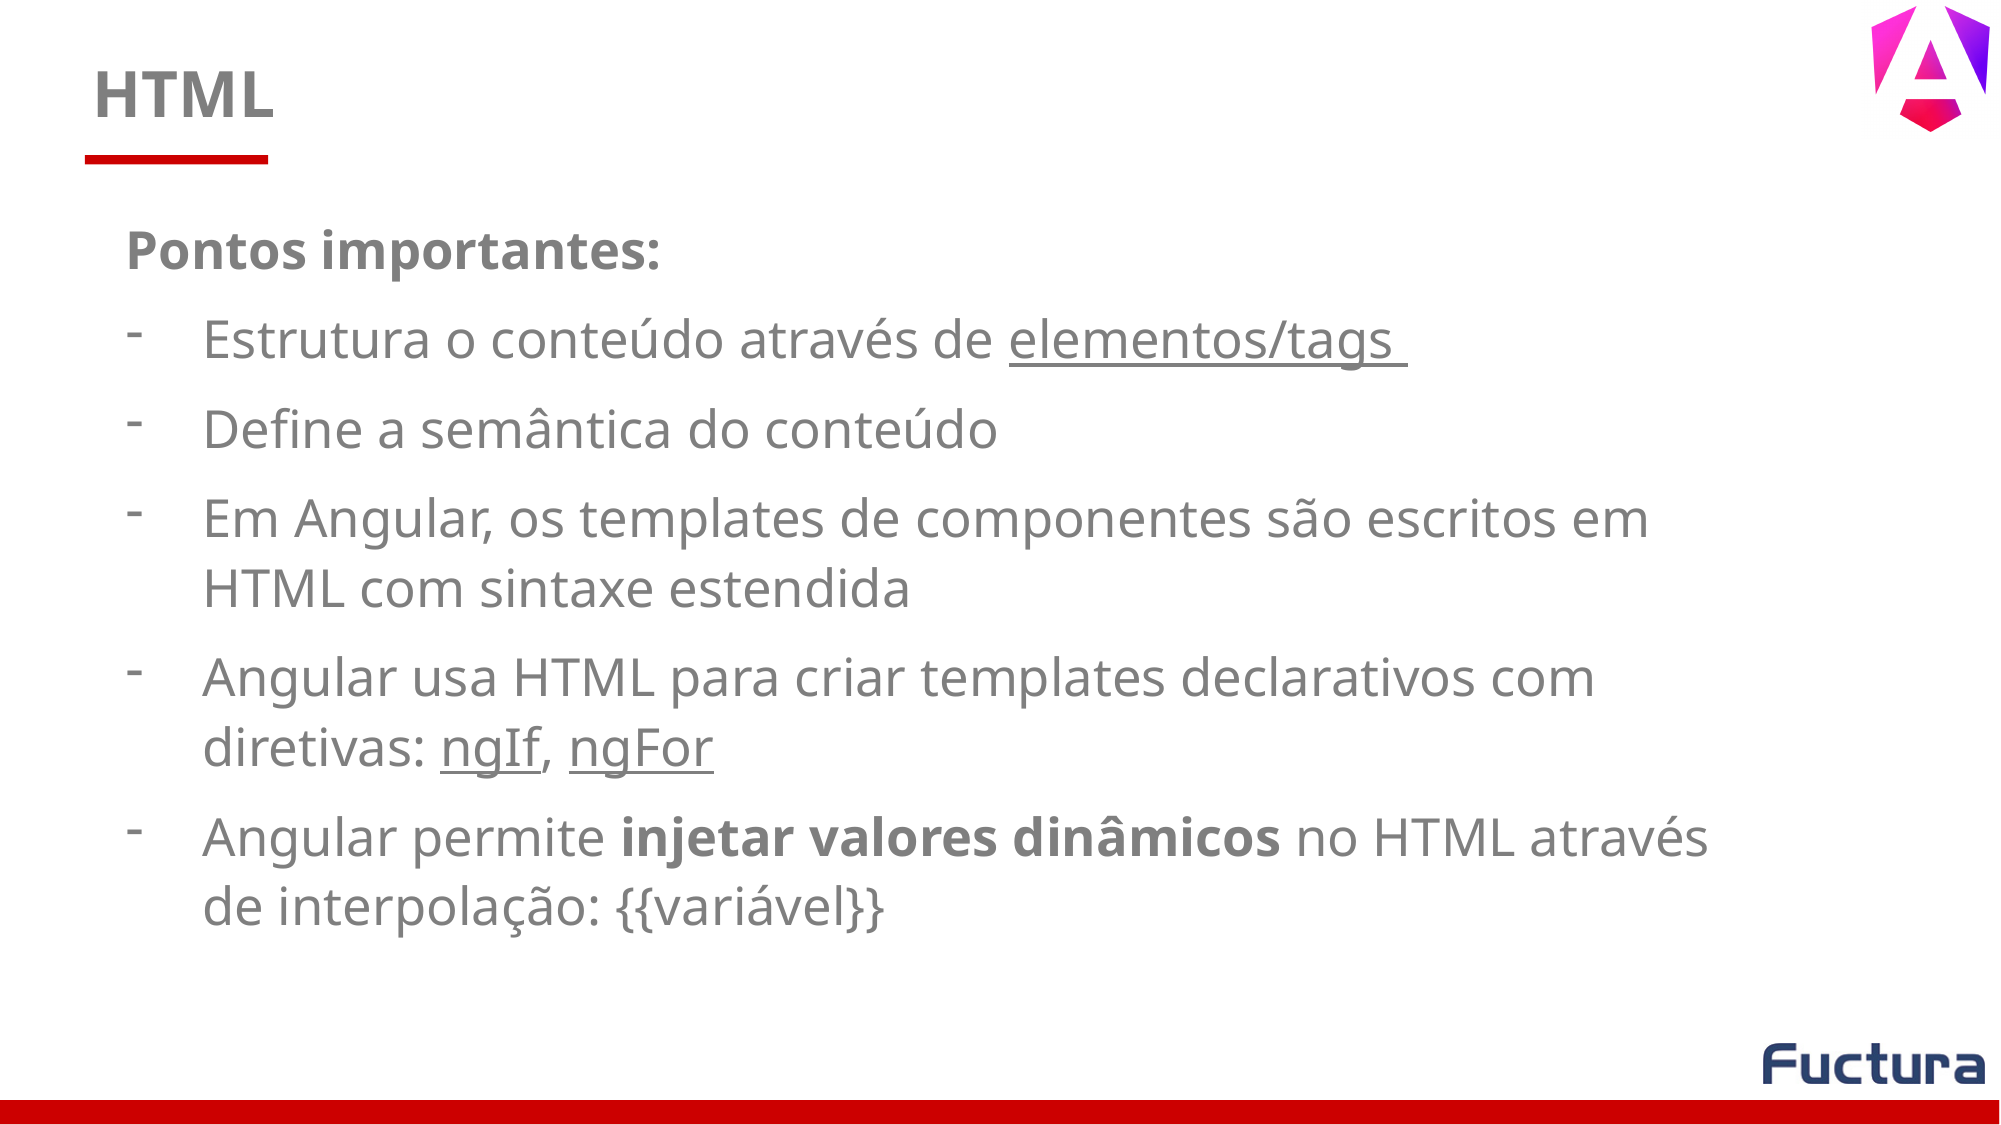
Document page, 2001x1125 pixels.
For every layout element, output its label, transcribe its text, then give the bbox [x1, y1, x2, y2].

picture [1860, 0, 2000, 139]
text_box HTML [72, 52, 869, 131]
picture [1763, 1043, 1986, 1084]
text_box Pontos importantes: Estrutura o conteúdo através de elementos/tags Define a semântica do conteúdo Em Angular, os templates de componentes são escritos em HTML com sintaxe estendida Angular usa HTML para criar templates declarativos com diretivas: ngIf, ngFor Angular permite injetar valores dinâmicos no HTML através de interpolação: {{variável}} [72, 202, 1771, 945]
text_box [0, 1100, 2000, 1125]
text_box [84, 155, 269, 165]
